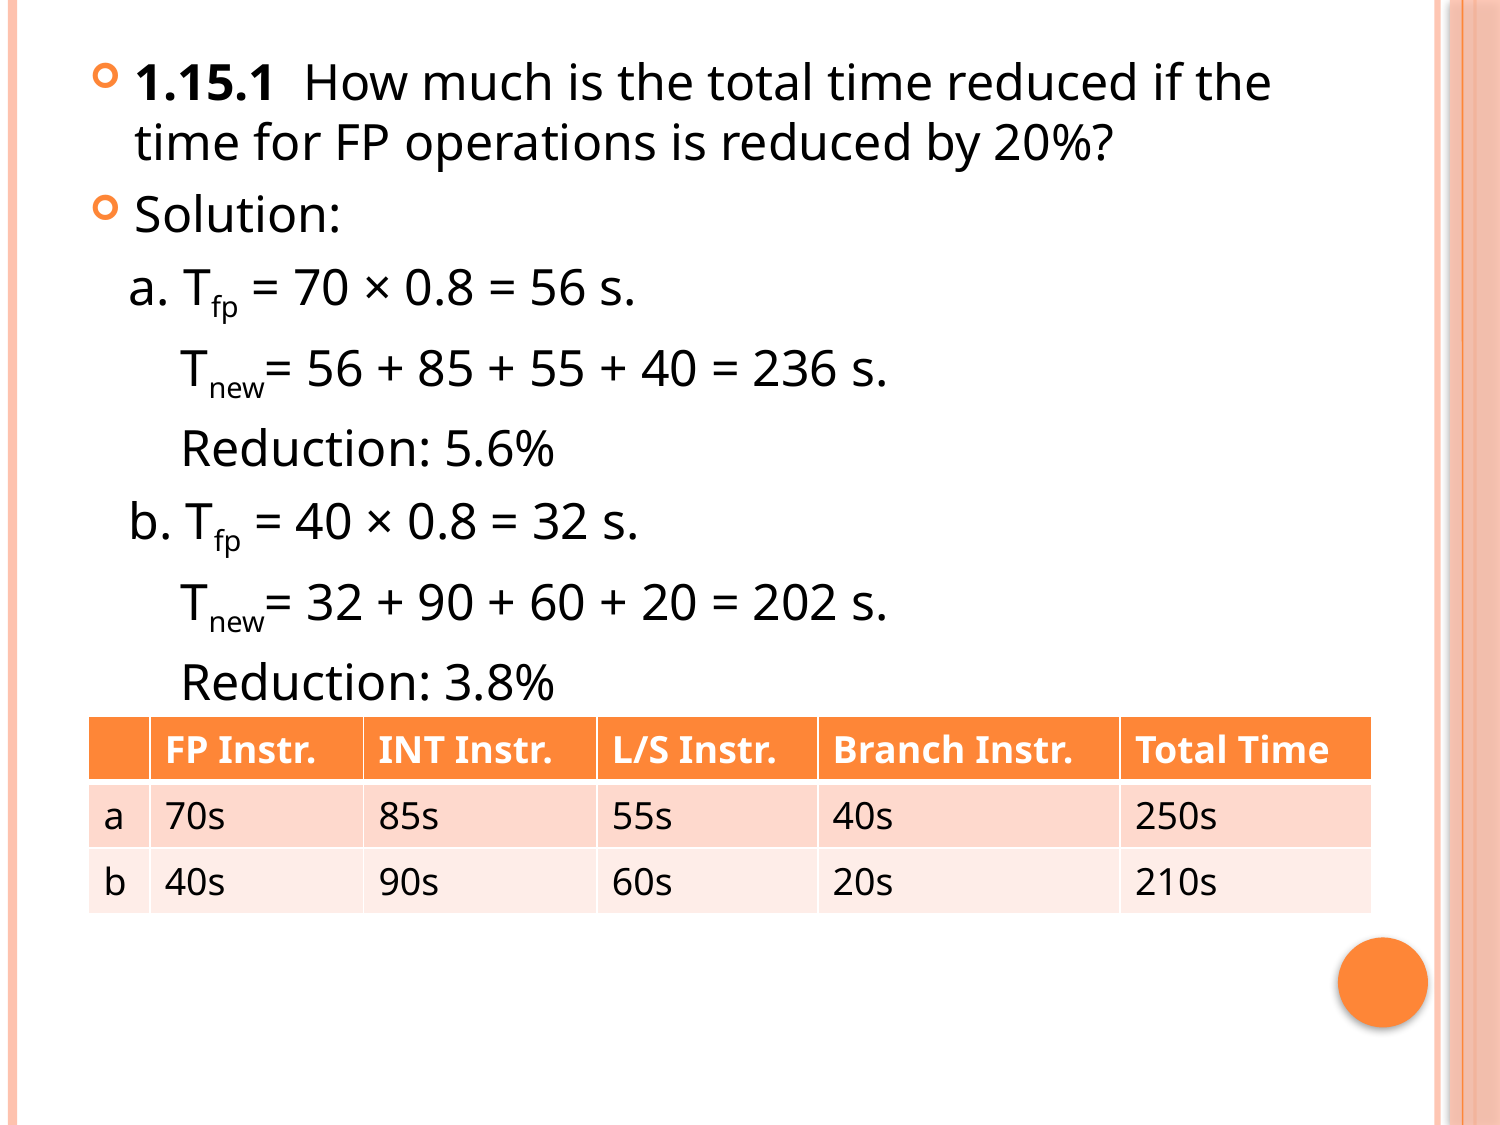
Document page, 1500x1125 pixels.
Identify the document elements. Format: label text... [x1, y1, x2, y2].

table_cell 20s [819, 849, 1119, 913]
table_header [89, 717, 149, 779]
table_header FP Instr. [151, 717, 363, 779]
table_cell 210s [1121, 849, 1371, 913]
table_header Branch Instr. [819, 717, 1119, 779]
table_header L/S Instr. [598, 717, 817, 779]
table_cell b [89, 849, 149, 913]
table_cell 90s [364, 849, 596, 913]
table_cell 250s [1121, 785, 1371, 847]
table_cell 55s [598, 785, 817, 847]
table_header Total Time [1121, 717, 1371, 779]
table_cell 40s [819, 785, 1119, 847]
table_cell 85s [364, 785, 596, 847]
table_cell 60s [598, 849, 817, 913]
table_header INT Instr. [364, 717, 596, 779]
table_cell 70s [151, 785, 363, 847]
table_cell a [89, 785, 149, 847]
table_cell 40s [151, 849, 363, 913]
list 1.15.1 How much is the total time reduced if the time for FP operations is reduced by 20%? Solution: a. Tfp = 70 × 0.8 = 56 s. Tnew= 56 + 85 + 55 + 40 = 236 s. Reduction: 5.6% b. Tfp = 40 × 0.8 = 32 s. Tnew= 32 + 90 + 60 + 20 = 202 s. Reduction: 3.8% [75, 42, 1300, 1062]
